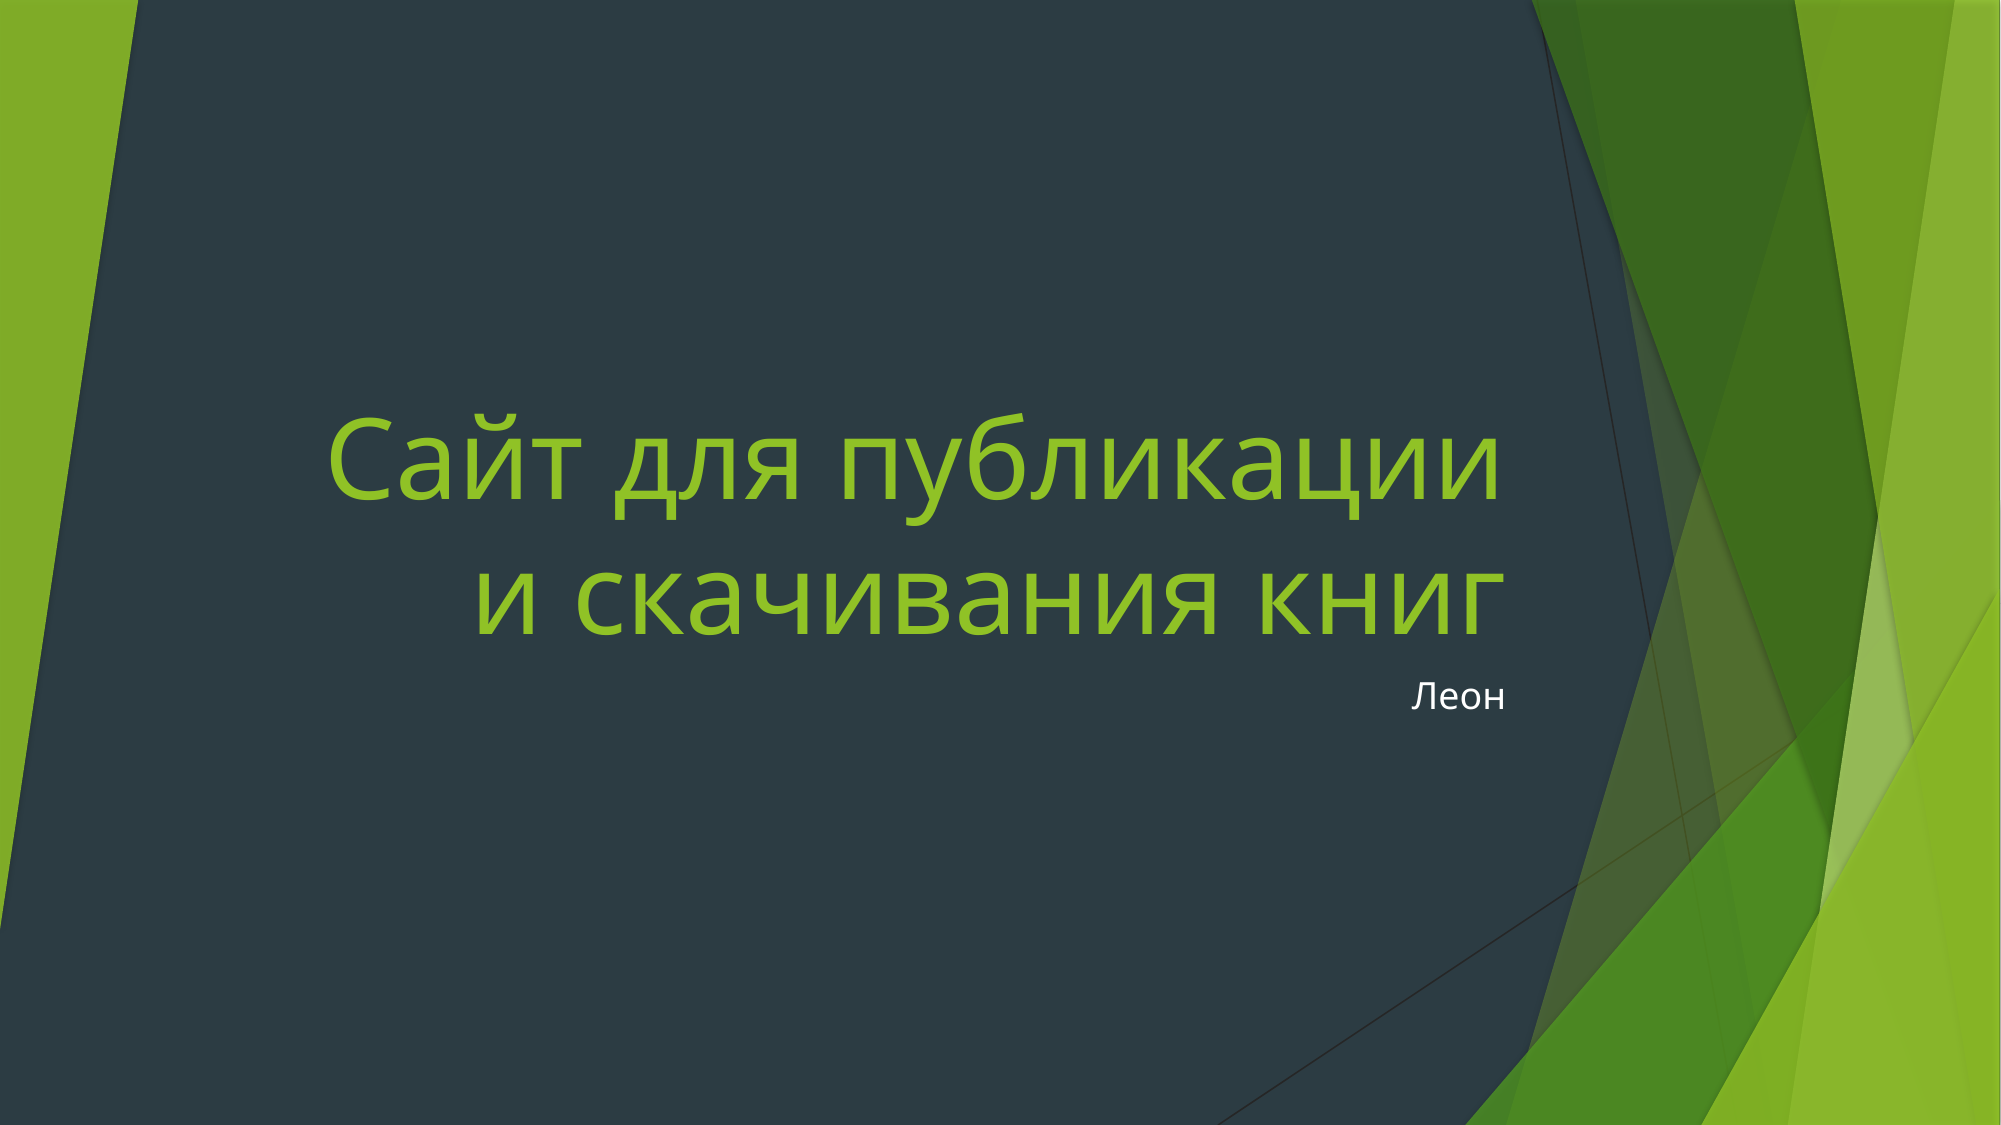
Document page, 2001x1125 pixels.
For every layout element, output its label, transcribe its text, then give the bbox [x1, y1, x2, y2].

title Сайт для публикации и скачивания книг [247, 394, 1522, 664]
subtitle Леон [247, 664, 1522, 845]
